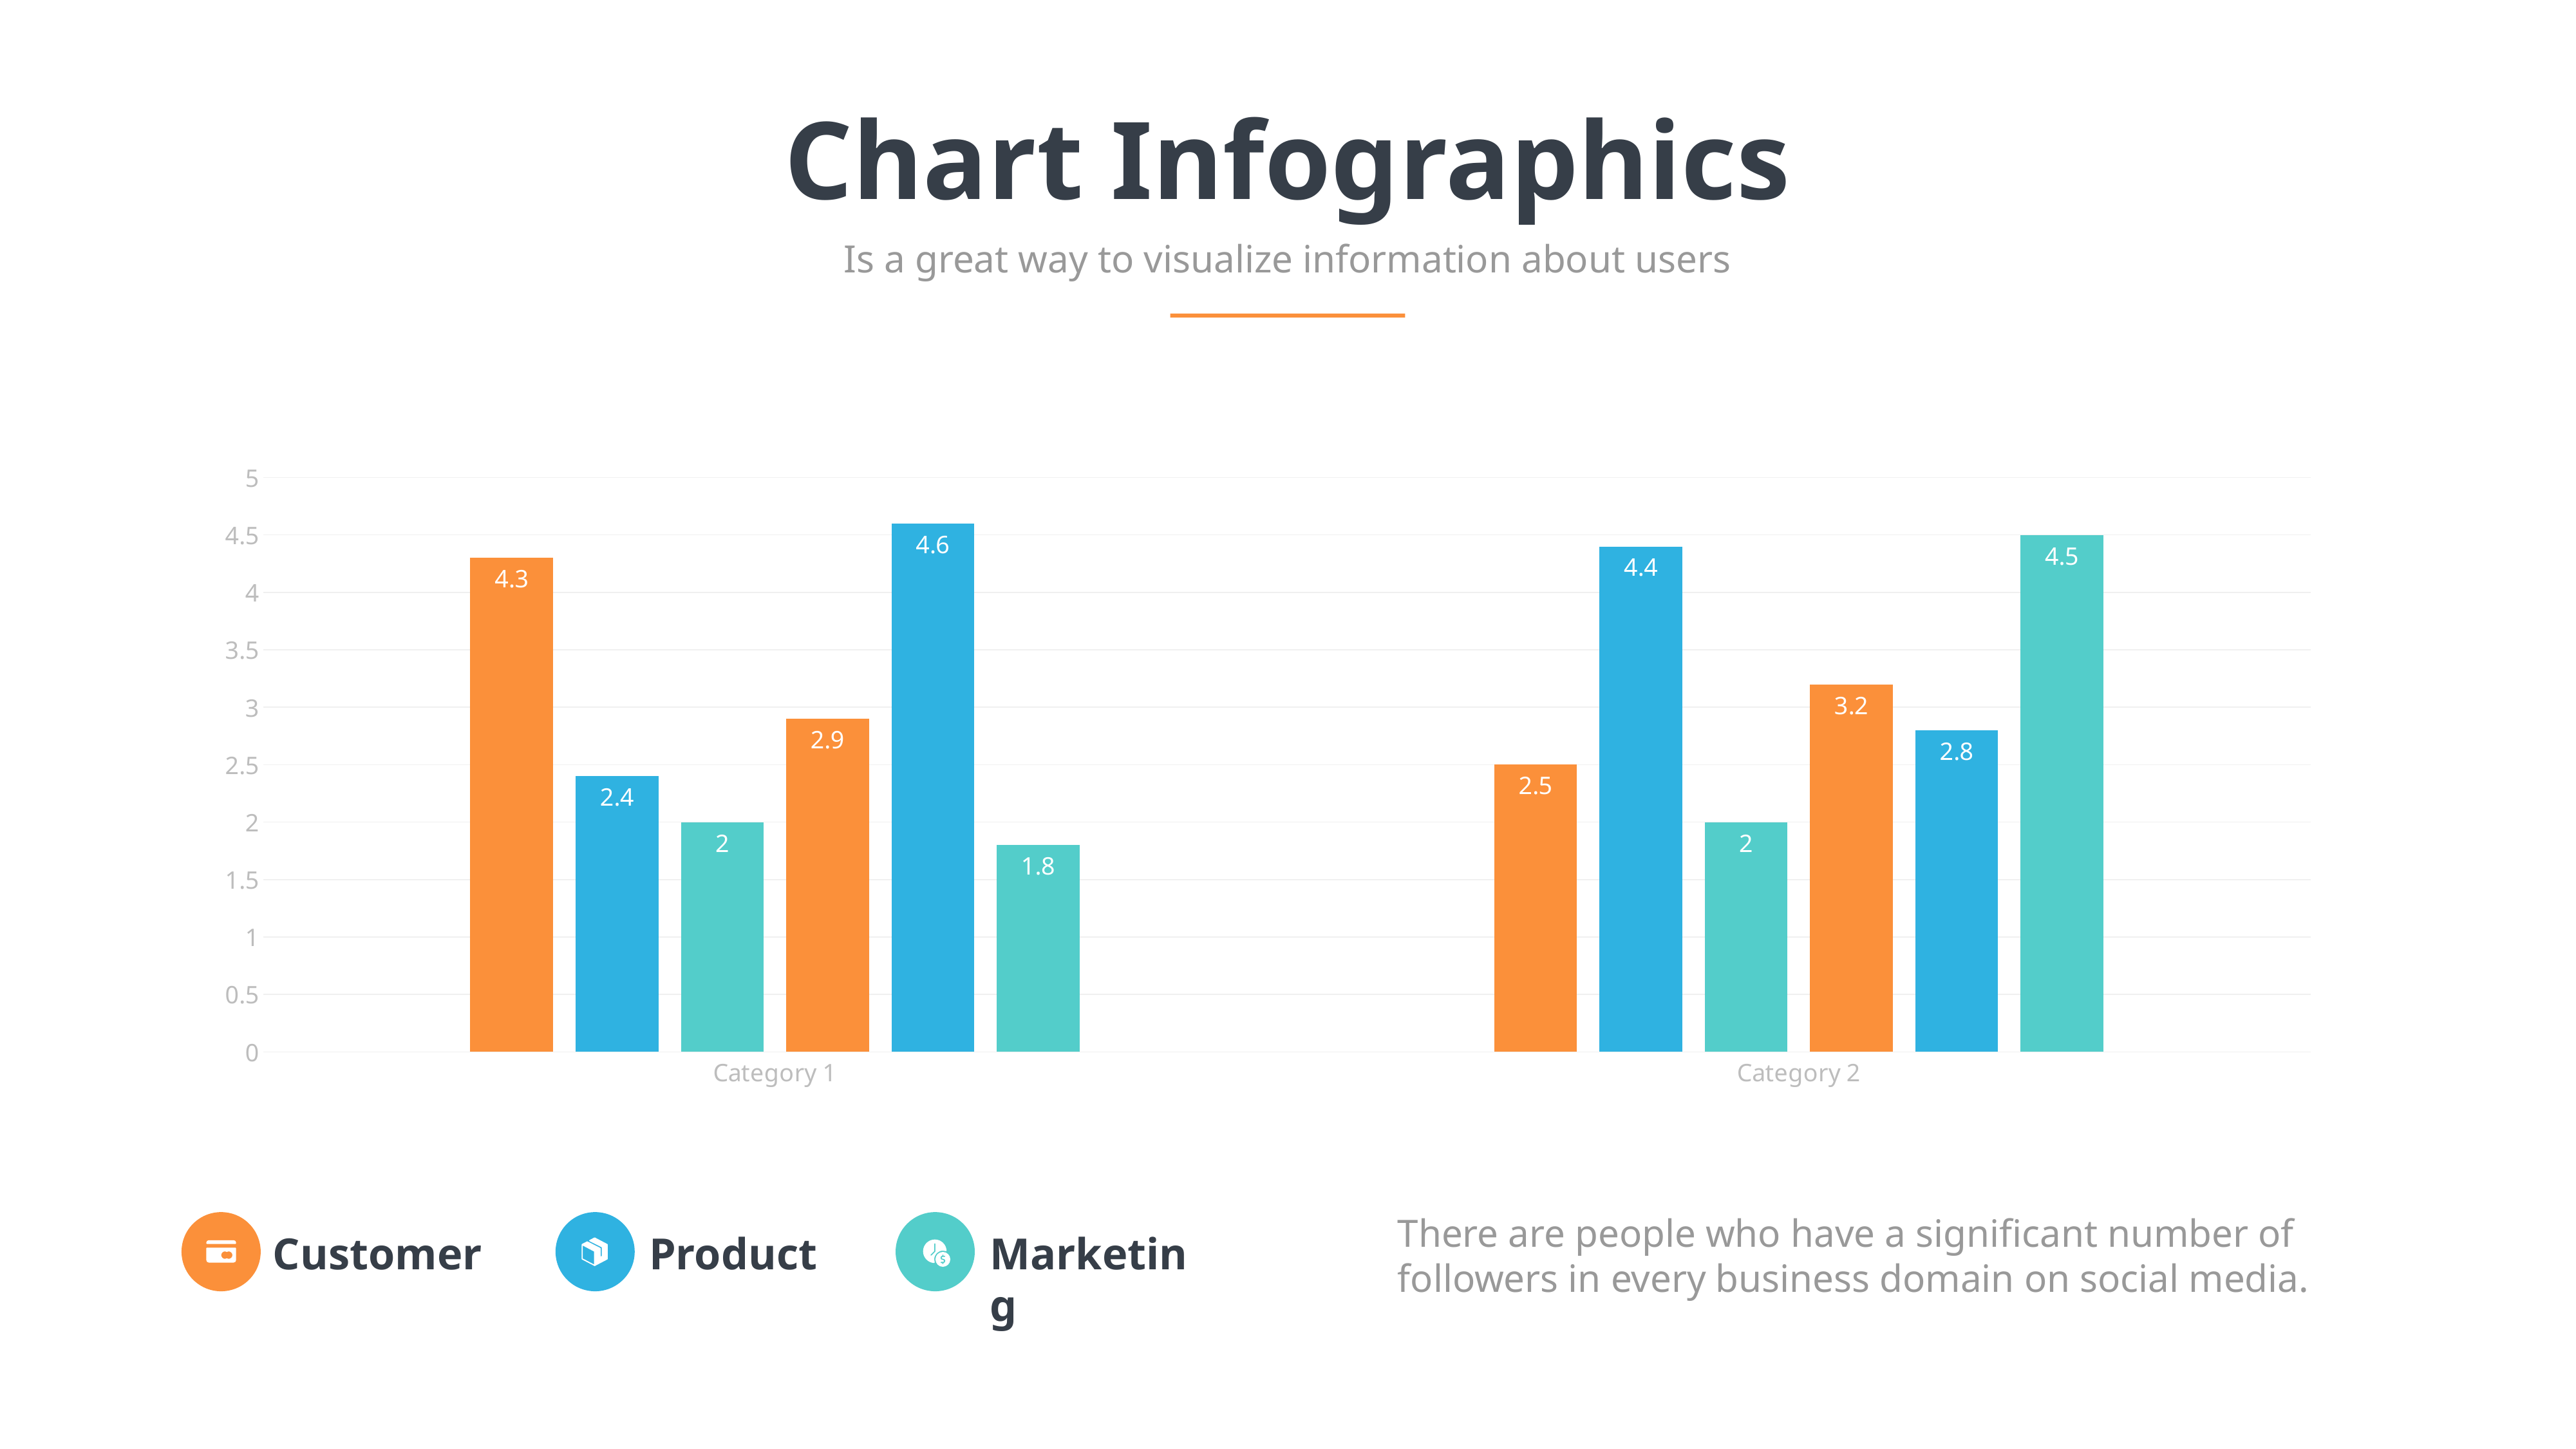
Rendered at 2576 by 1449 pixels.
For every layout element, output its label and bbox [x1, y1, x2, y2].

text_box [664, 87, 1911, 318]
text_box [181, 448, 2394, 1305]
